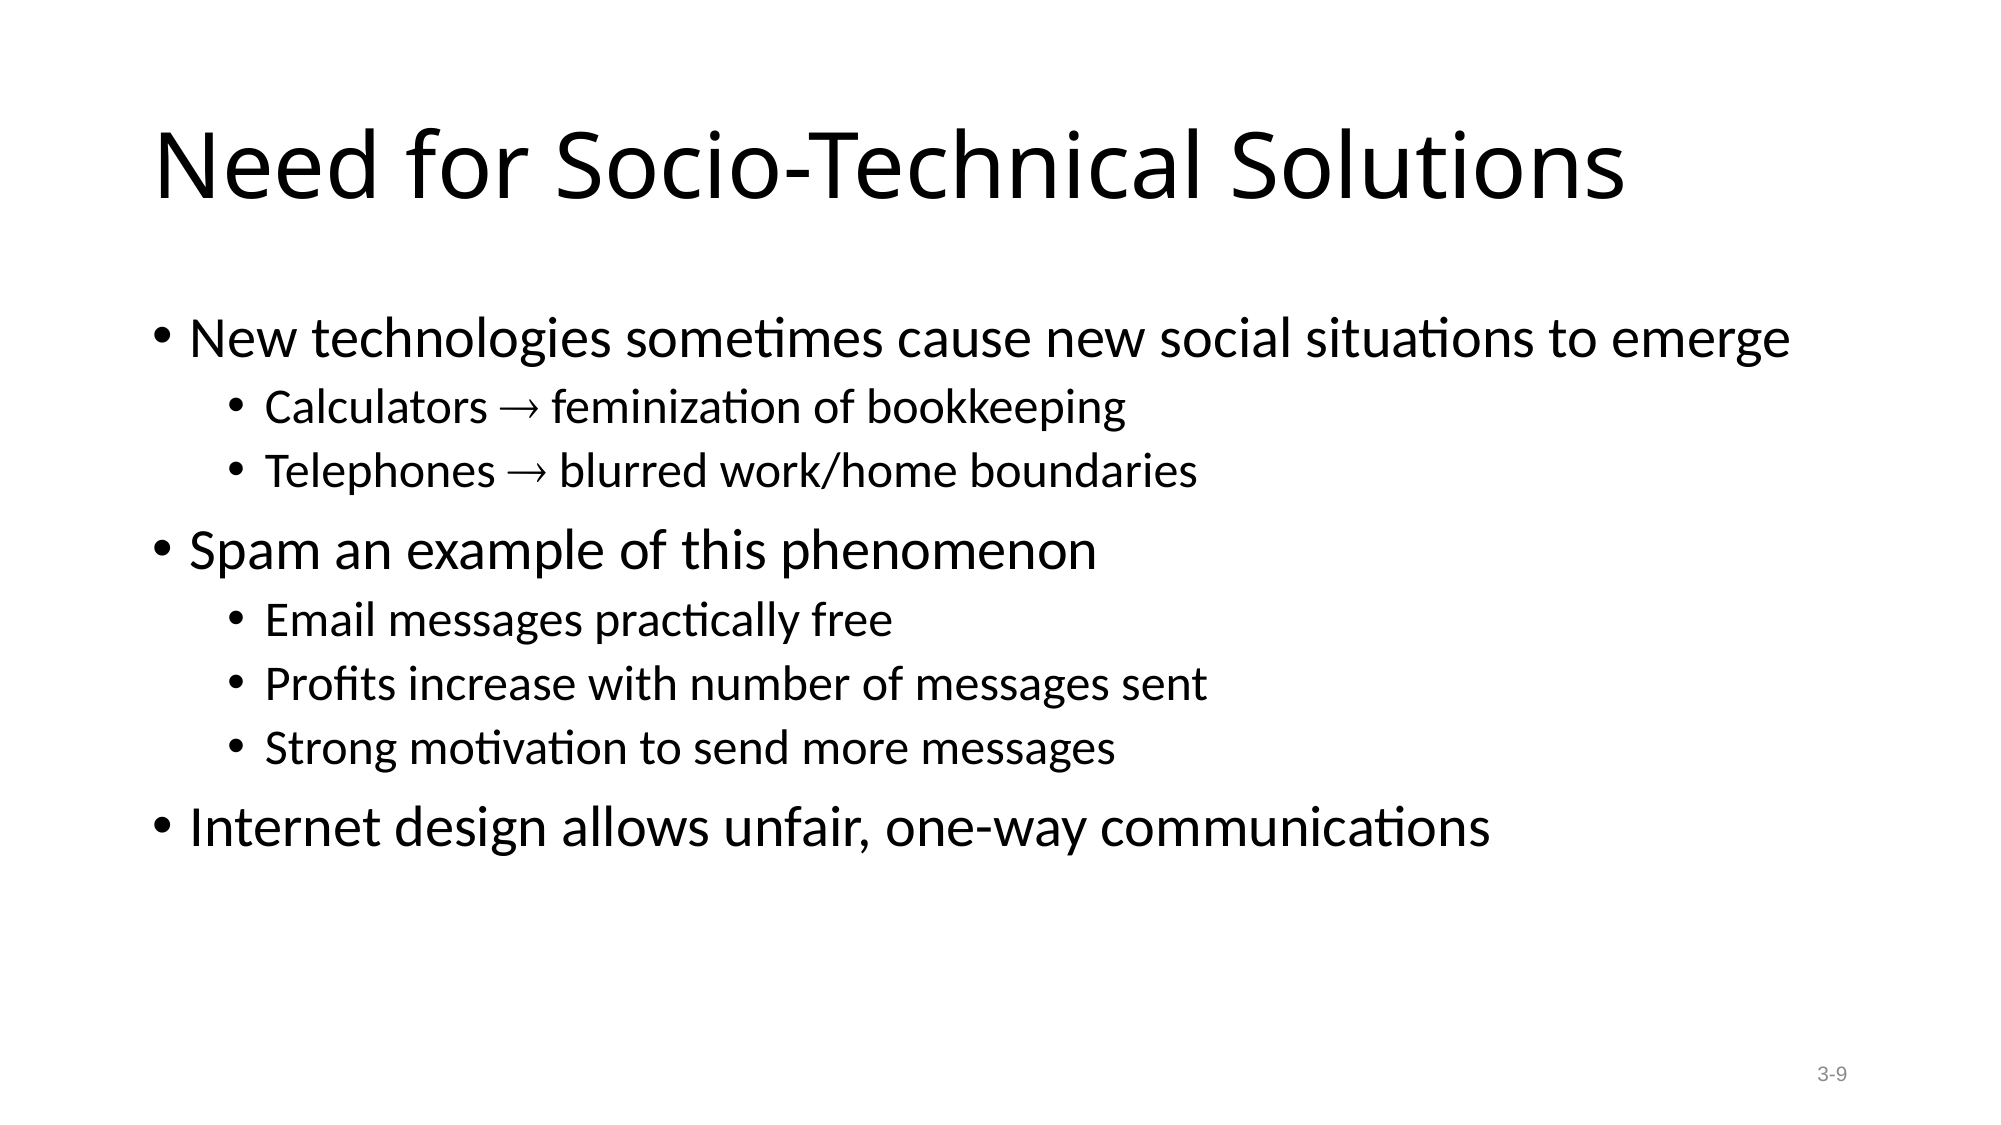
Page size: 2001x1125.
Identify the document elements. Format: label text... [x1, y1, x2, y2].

list New technologies sometimes cause new social situations to emerge Calculators  feminization of bookkeeping Telephones  blurred work/home boundaries Spam an example of this phenomenon Email messages practically free Profits increase with number of messages sent Strong motivation to send more messages Internet design allows unfair, one-way communications [137, 299, 1863, 1014]
title Need for Socio-Technical Solutions [137, 59, 1863, 278]
slide_number 3-9 [1412, 1042, 1863, 1103]
